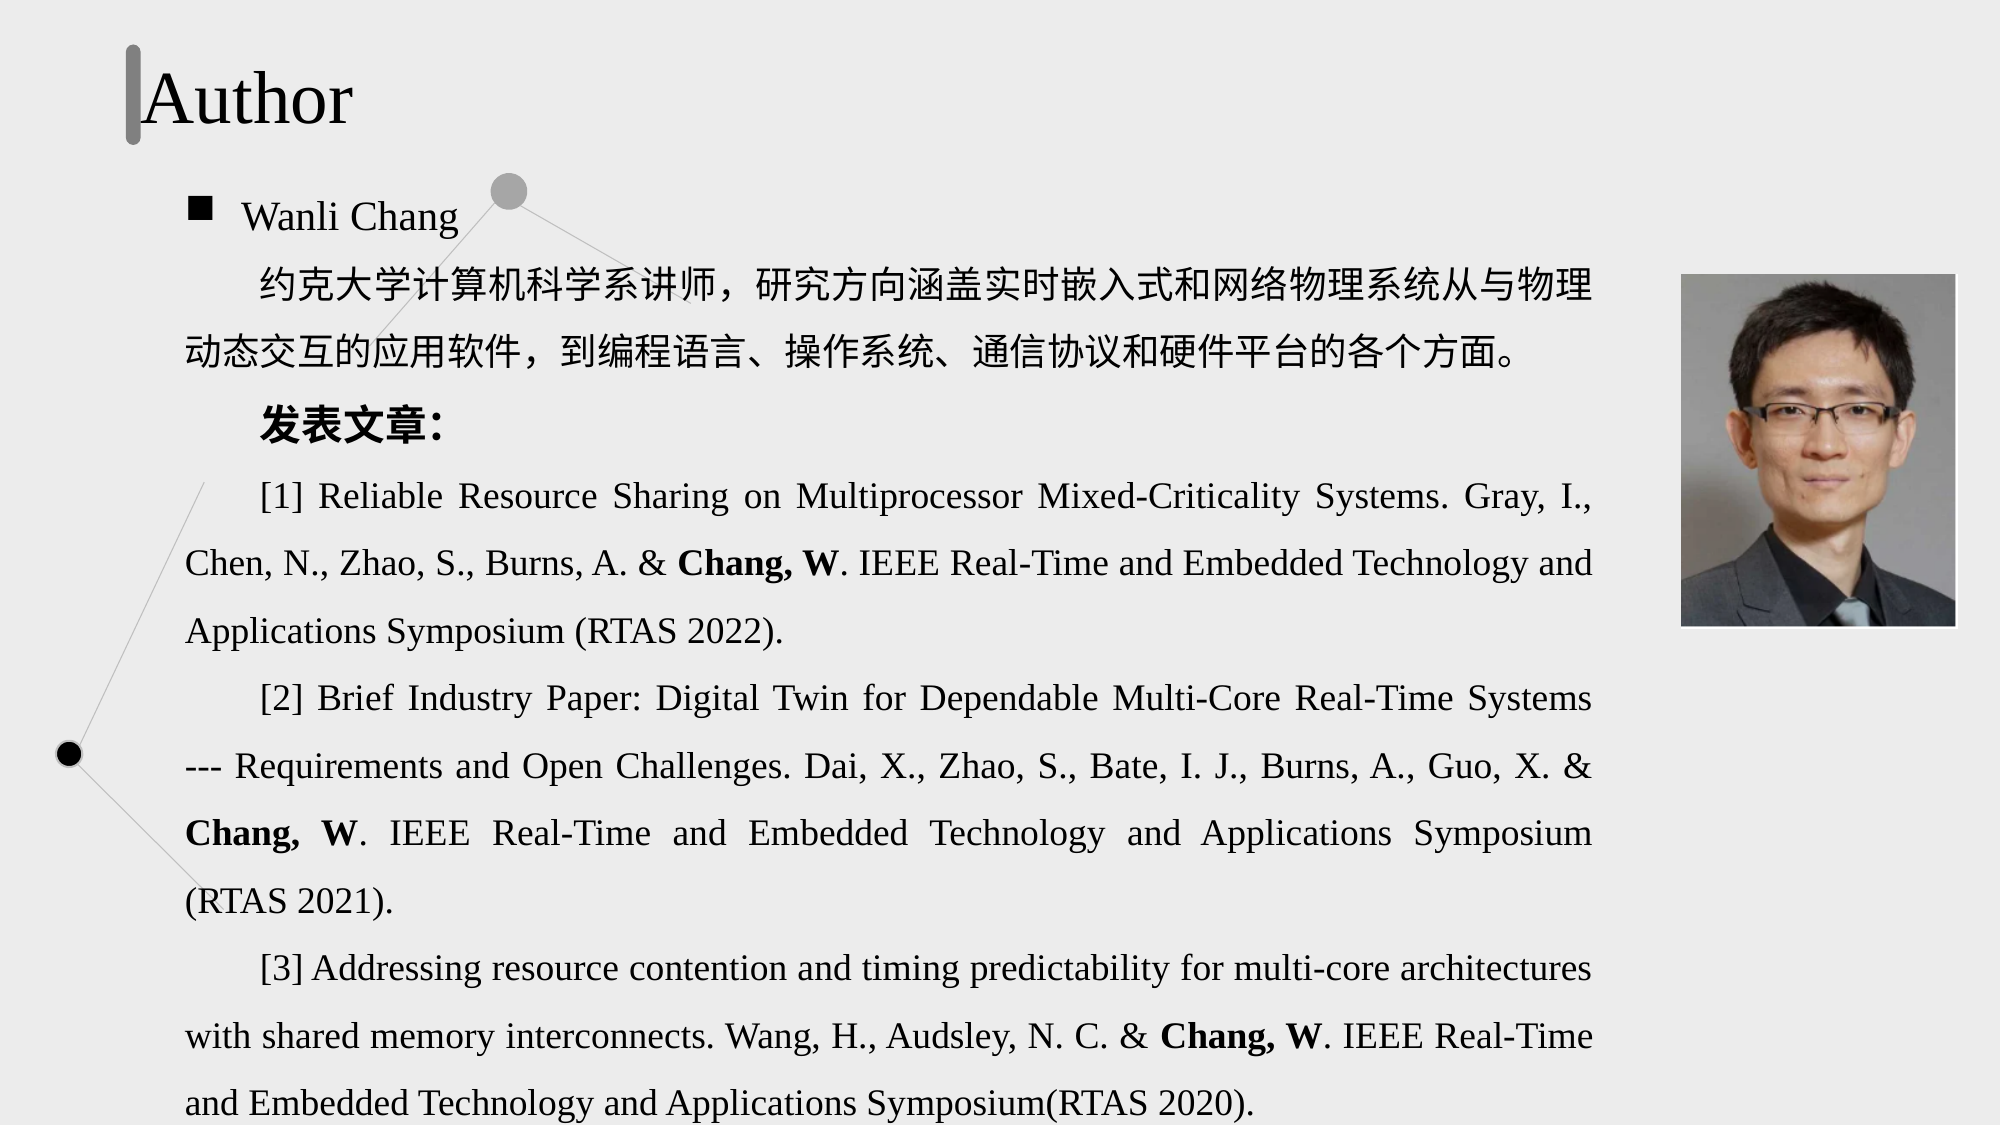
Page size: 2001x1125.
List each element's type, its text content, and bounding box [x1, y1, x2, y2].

text_box [54, 739, 84, 769]
text_box Wanli Chang 约克大学计算机科学系讲师，研究方向涵盖实时嵌入式和网络物理系统从与物理动态交互的应用软件，到编程语言、操作系统、通信协议和硬件平台的各个方面。 发表文章： [1] Reliable Resource Sharing on Multiprocessor Mixed-Criticality Systems. Gray, I., Chen, N., Zhao, S., Burns, A. & Chang, W. IEEE Real-Time and Embedded Technology and Applications Symposium (RTAS 2022). [2] Brief Industry Paper: Digital Twin for Dependable Multi-Core Real-Time Systems --- Requirements and Open Challenges. Dai, X., Zhao, S., Bate, I. J., Burns, A., Guo, X. & Chang, W. IEEE Real-Time and Embedded Technology and Applications Symposium (RTAS 2021). [3] Addressing resource contention and timing predictability for multi-core architectures with shared memory interconnects. Wang, H., Audsley, N. C. & Chang, W. IEEE Real-Time and Embedded Technology and Applications Symposium(RTAS 2020). [170, 170, 1609, 1125]
text_box Author [125, 40, 467, 146]
picture [1680, 274, 1958, 629]
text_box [79, 482, 205, 746]
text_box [77, 764, 224, 910]
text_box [520, 205, 691, 304]
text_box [369, 202, 495, 346]
